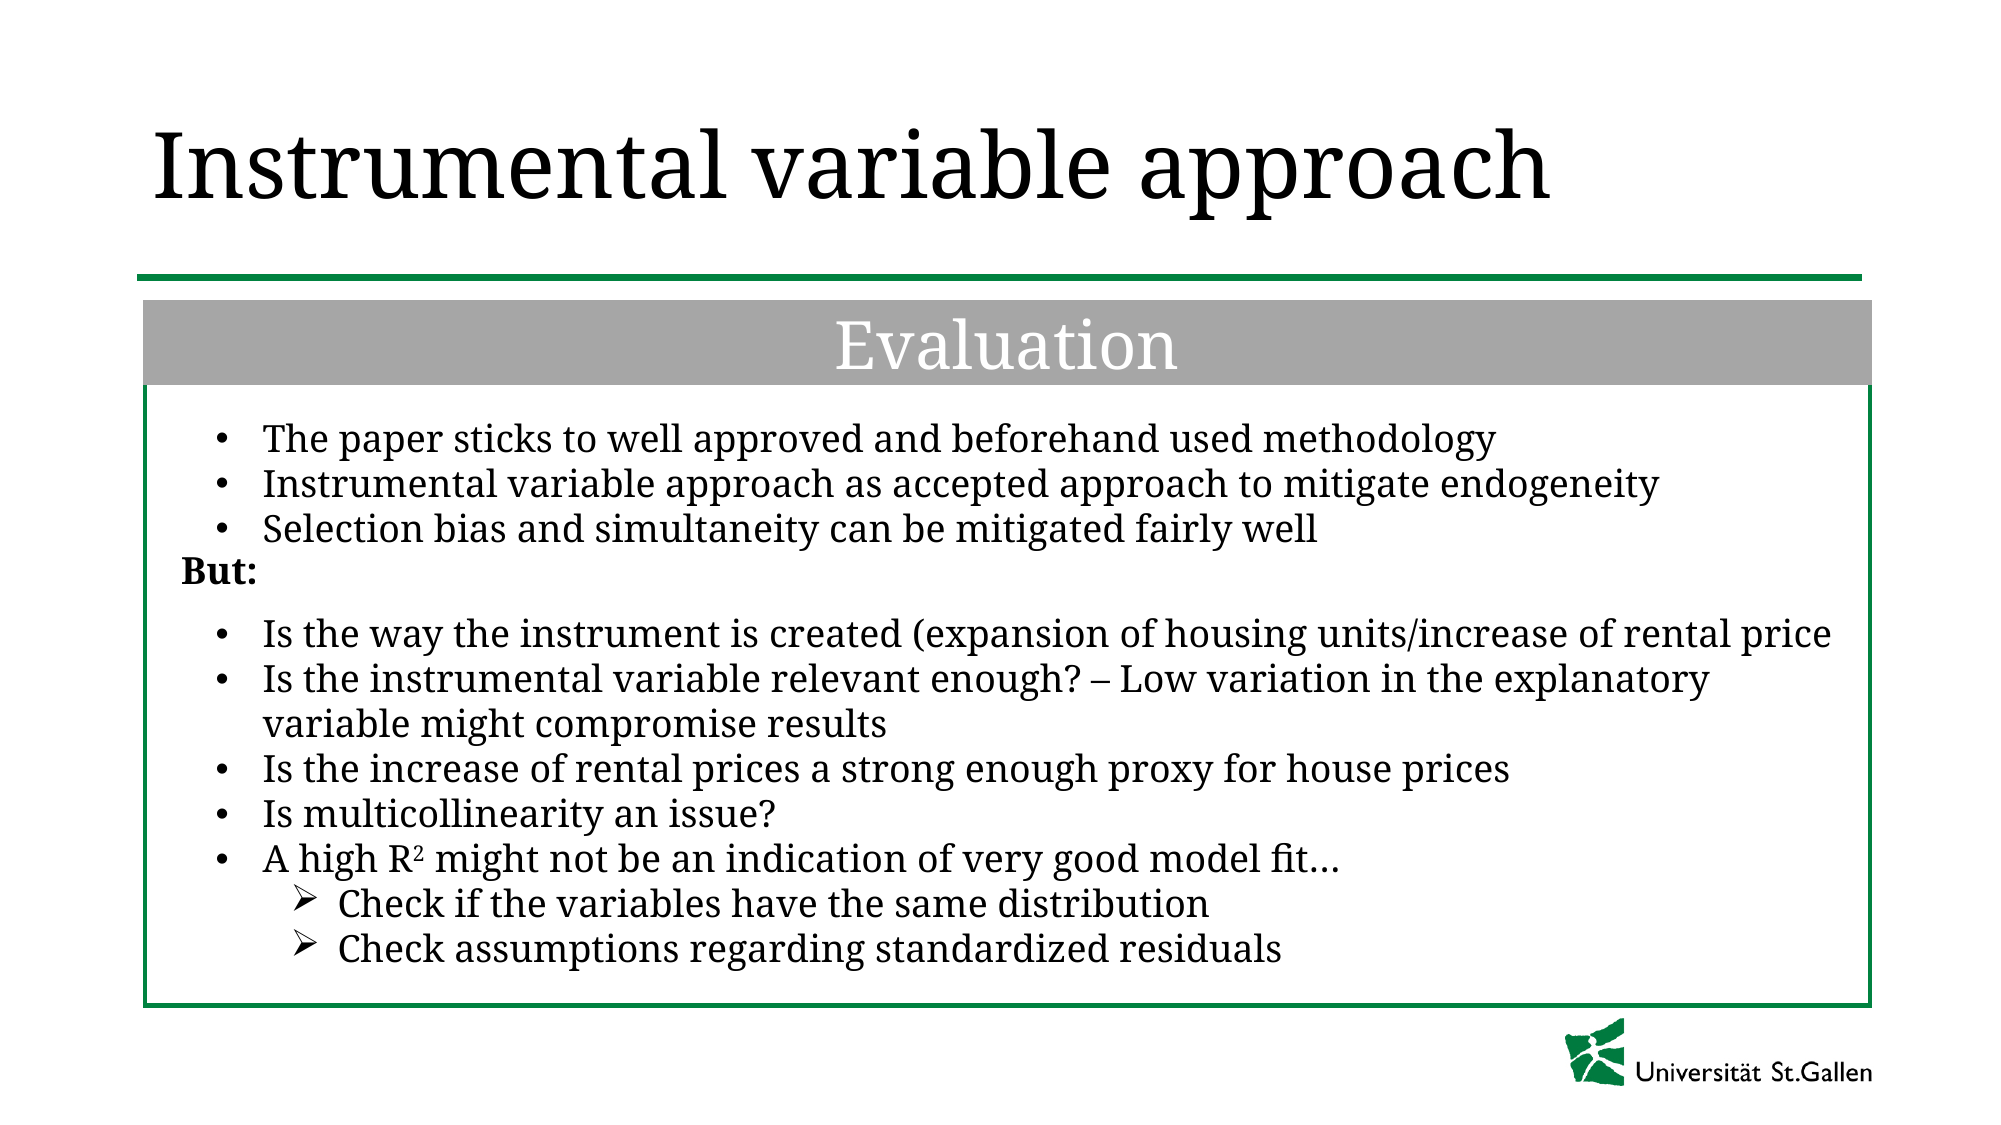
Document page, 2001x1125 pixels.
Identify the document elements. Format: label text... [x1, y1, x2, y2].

text_box Is the way the instrument is created (expansion of housing units/increase of rental price Is the instrumental variable relevant enough? – Low variation in the explanatory variable might compromise results Is the increase of rental prices a strong enough proxy for house prices Is multicollinearity an issue? A high R2 might not be an indication of very good model fit… Check if the variables have the same distribution Check assumptions regarding standardized residuals [200, 603, 1869, 978]
title Instrumental variable approach [137, 59, 1863, 277]
text_box [144, 384, 1871, 1007]
text_box Evaluation [144, 301, 1871, 384]
text_box But: [166, 539, 1834, 600]
picture [1565, 974, 1932, 1088]
text_box The paper sticks to well approved and beforehand used methodology Instrumental variable approach as accepted approach to mitigate endogeneity Selection bias and simultaneity can be mitigated fairly well [200, 407, 1869, 603]
